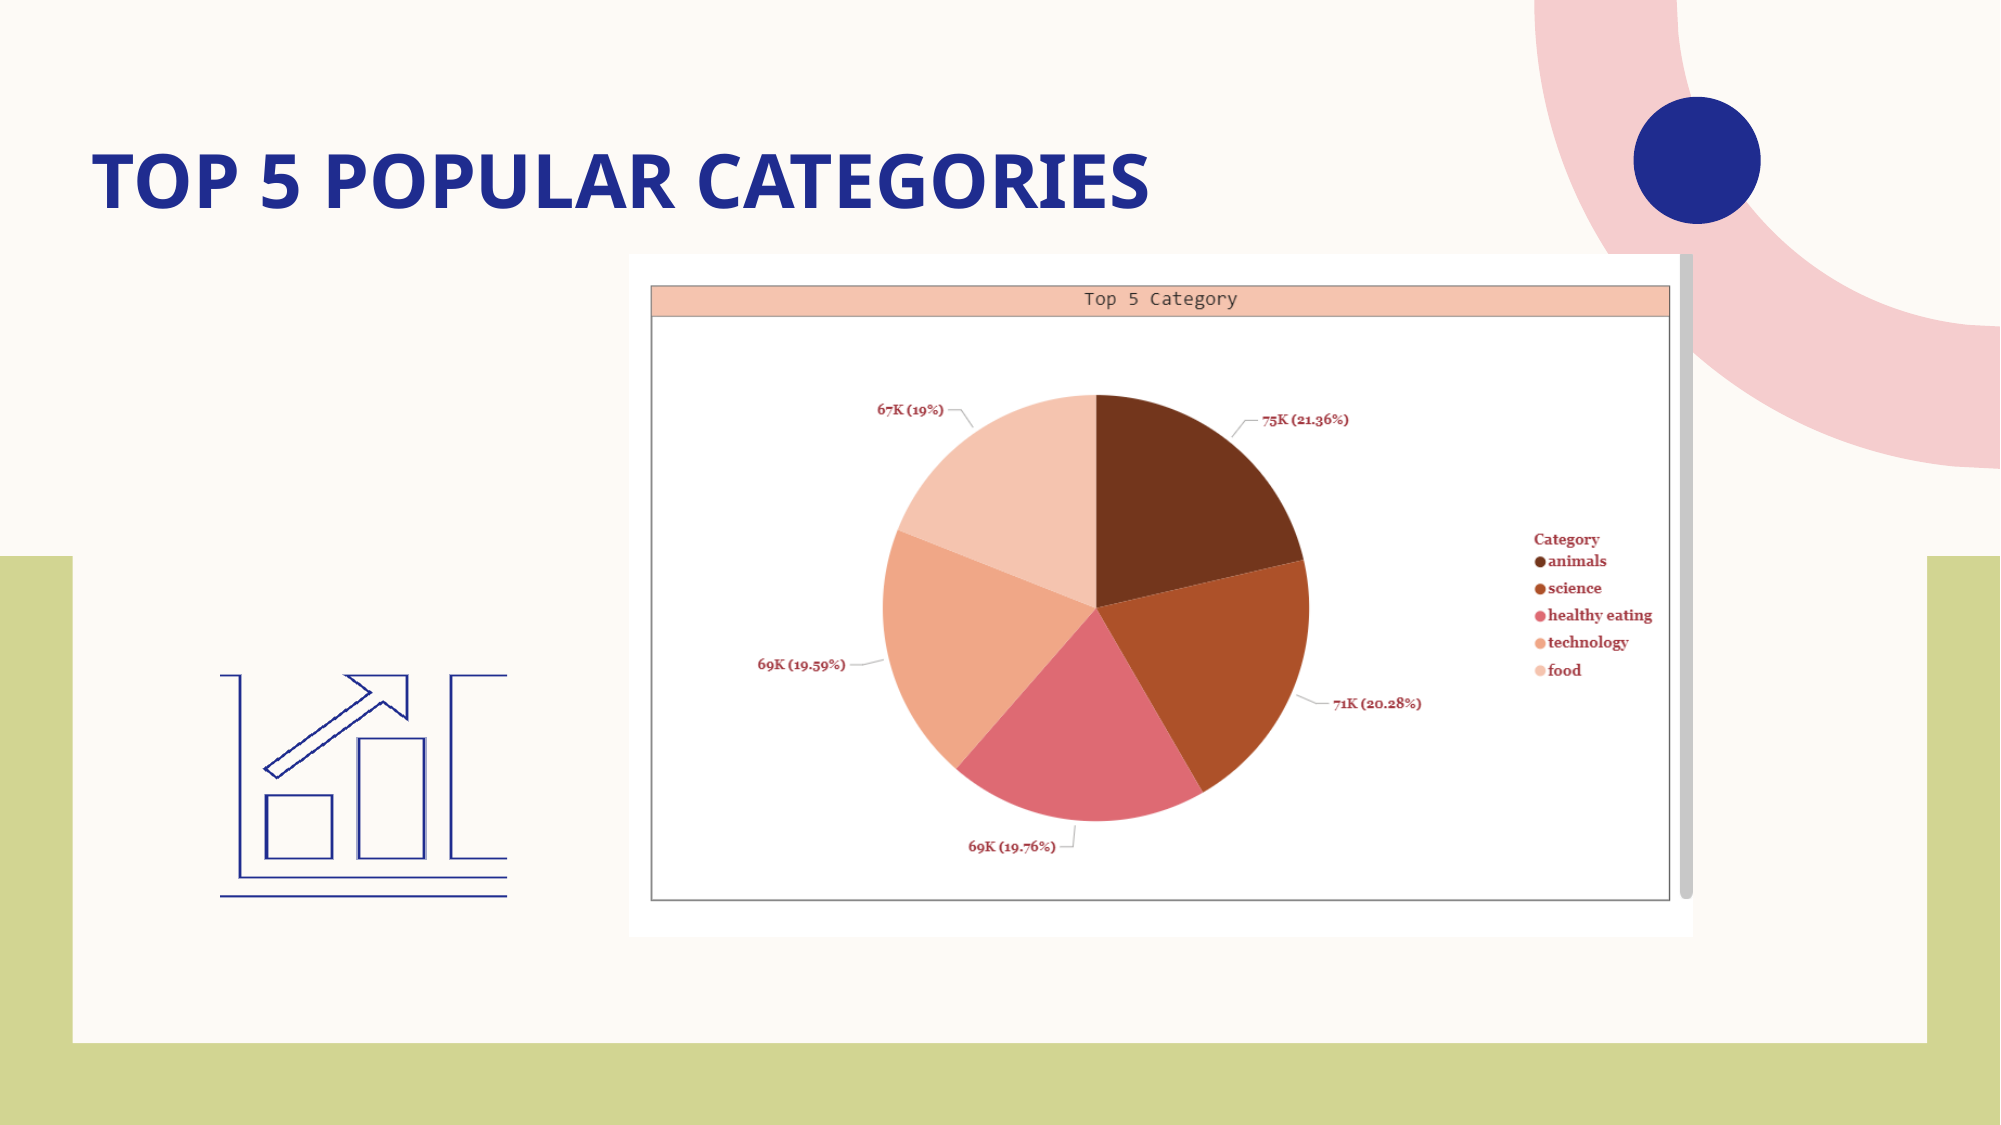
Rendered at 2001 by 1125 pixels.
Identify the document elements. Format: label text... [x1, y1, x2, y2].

title Top 5 Popular categories [76, 120, 1487, 237]
picture [629, 254, 1693, 937]
picture [219, 634, 508, 937]
